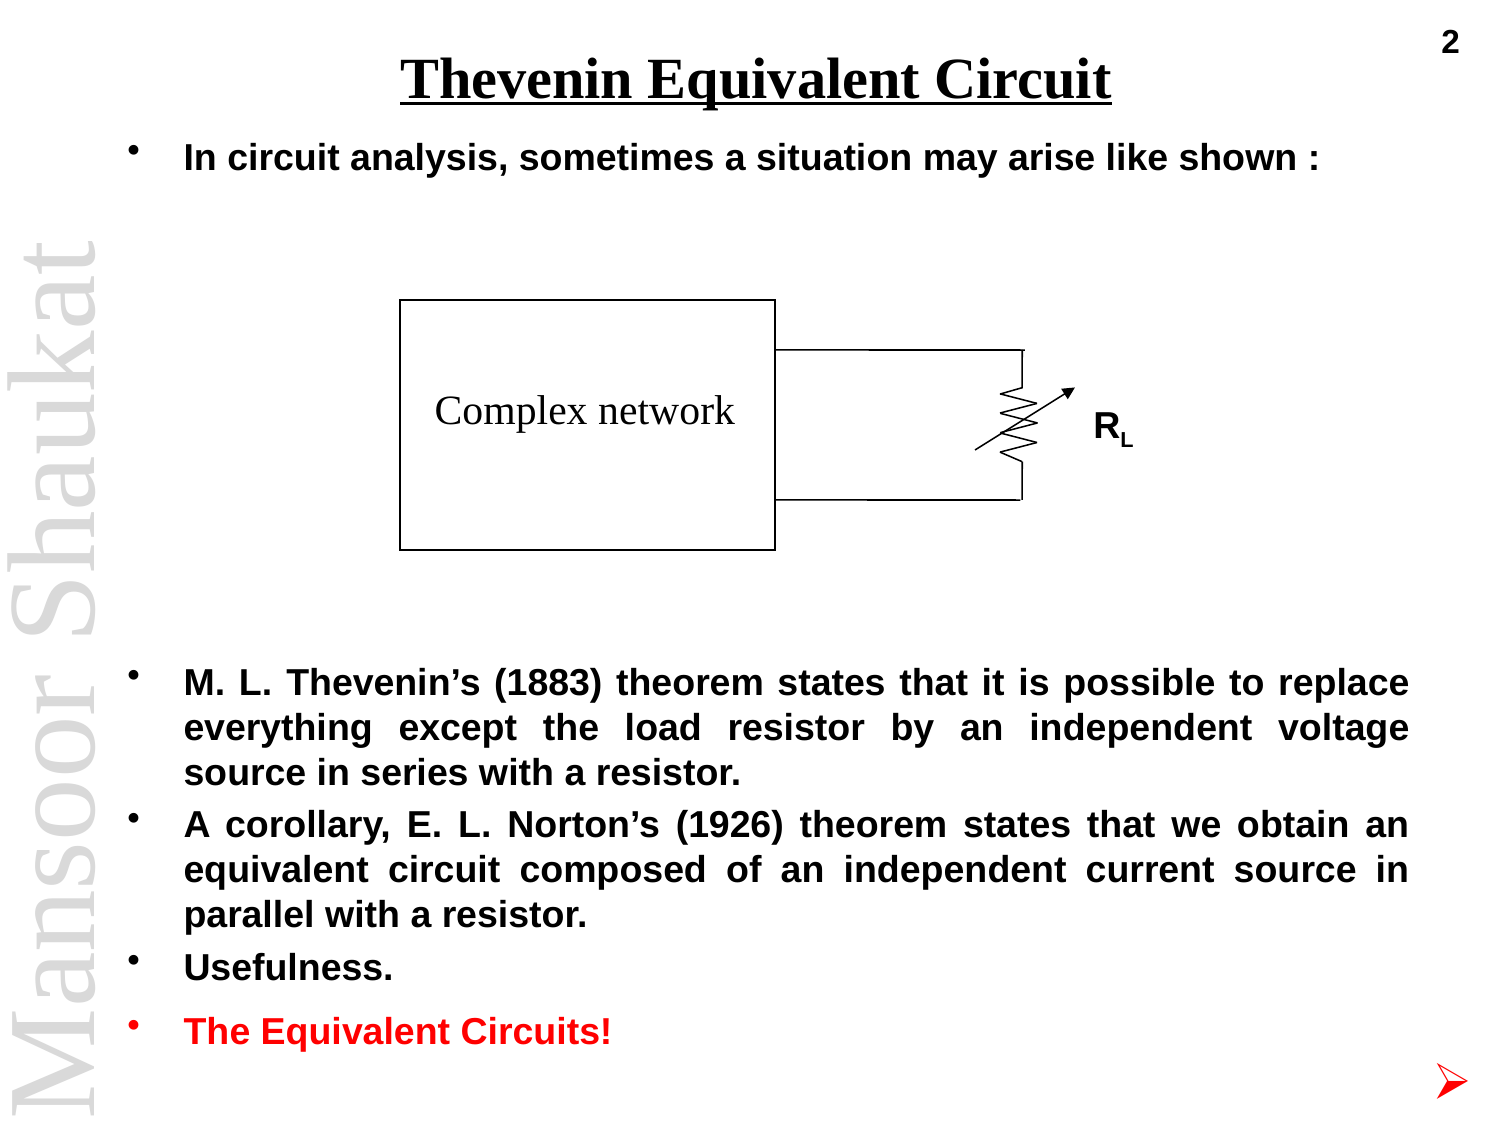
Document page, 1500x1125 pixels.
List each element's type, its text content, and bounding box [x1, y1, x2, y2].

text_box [399, 299, 1151, 551]
text_box [1417, 1049, 1500, 1125]
text_box In circuit analysis, sometimes a situation may arise like shown : [112, 125, 1425, 175]
text_box M. L. Thevenin’s (1883) theorem states that it is possible to replace everything except the load resistor by an independent voltage source in series with a resistor. A corollary, E. L. Norton’s (1926) theorem states that we obtain an equivalent circuit composed of an independent current source in parallel with a resistor. Usefulness. [112, 650, 1425, 1063]
slide_number 2 [1162, 12, 1476, 88]
title Thevenin Equivalent Circuit [99, 37, 1413, 113]
